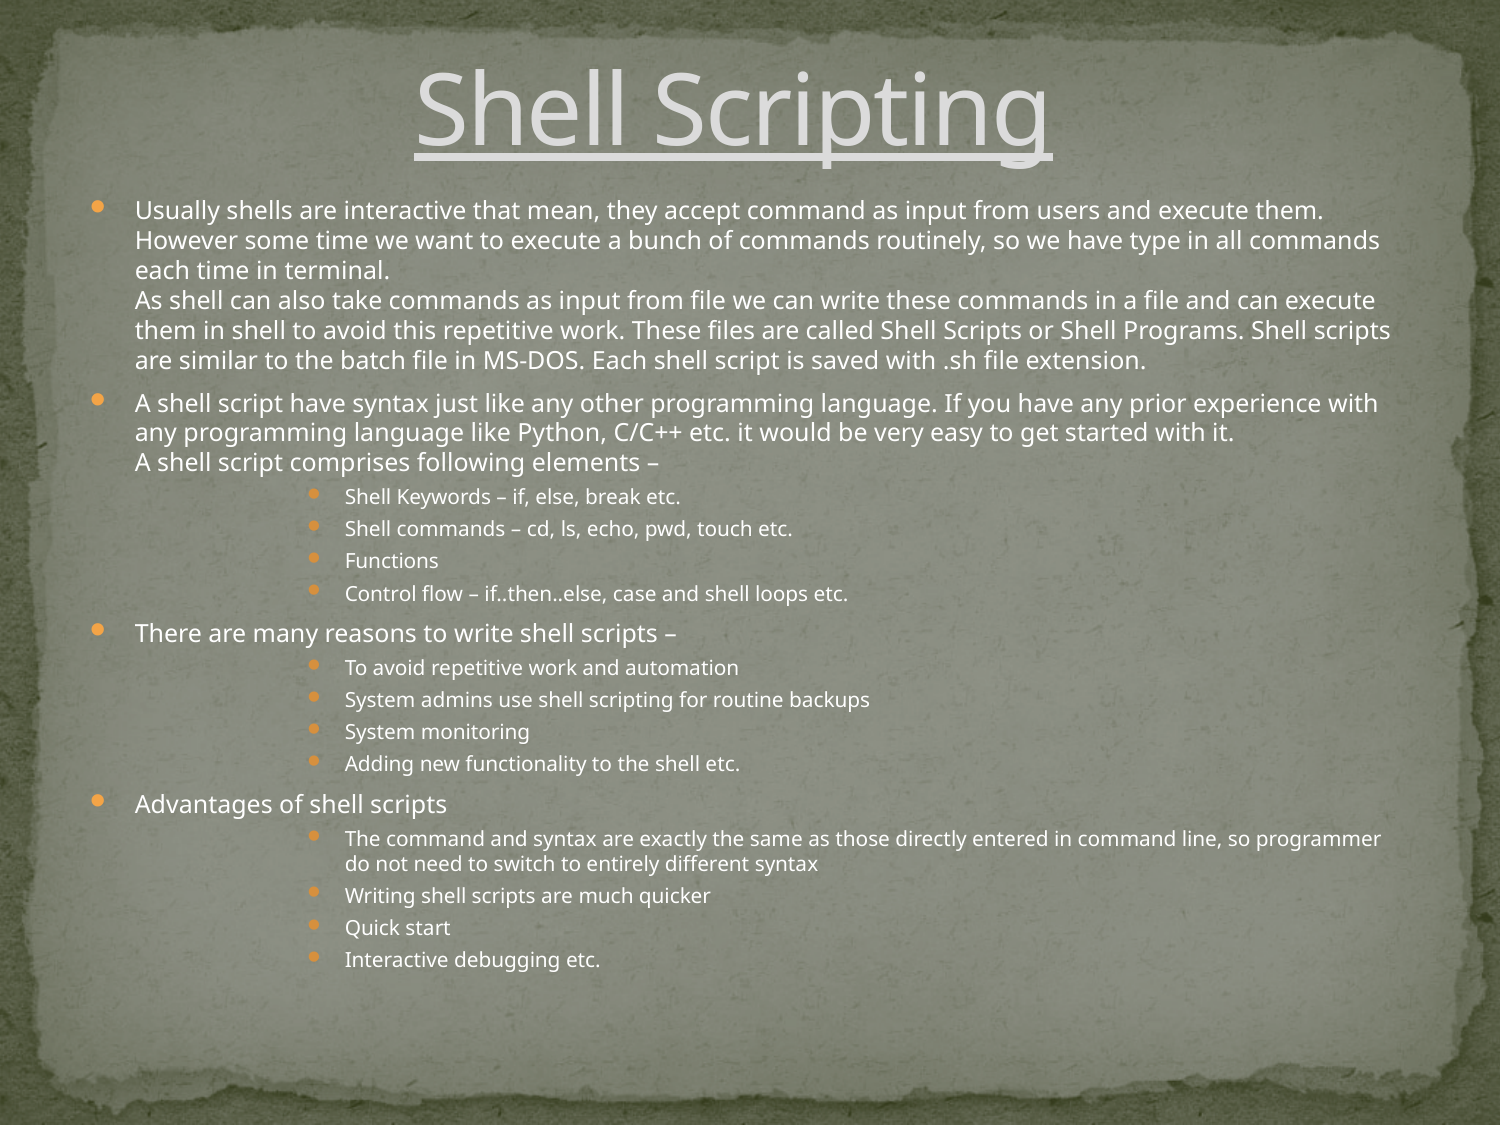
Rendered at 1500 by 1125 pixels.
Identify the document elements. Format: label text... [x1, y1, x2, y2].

picture [0, 0, 1500, 1125]
text_box Shell Scripting [58, 140, 1409, 293]
text_box Usually shells are interactive that mean, they accept command as input from users and execute them. However some time we want to execute a bunch of commands routinely, so we have type in all commands each time in terminal. As shell can also take commands as input from file we can write these commands in a file and can execute them in shell to avoid this repetitive work. These files are called Shell Scripts or Shell Programs. Shell scripts are similar to the batch file in MS-DOS. Each shell script is saved with .sh file extension. A shell script have syntax just like any other programming language. If you have any prior experience with any programming language like Python, C/C++ etc. it would be very easy to get started with it. A shell script comprises following elements – Shell Keywords – if, else, break etc. Shell commands – cd, ls, echo, pwd, touch etc. Functions Control flow – if..then..else, case and shell loops etc. There are many reasons to write shell scripts – To avoid repetitive work and automation System admins use shell scripting for routine backups System monitoring Adding new functionality to the shell etc. Advantages of shell scripts The command and syntax are exactly the same as those directly entered in command line, so programmer do not need to switch to entirely different syntax Writing shell scripts are much quicker Quick start Interactive debugging etc. [75, 187, 1425, 1000]
